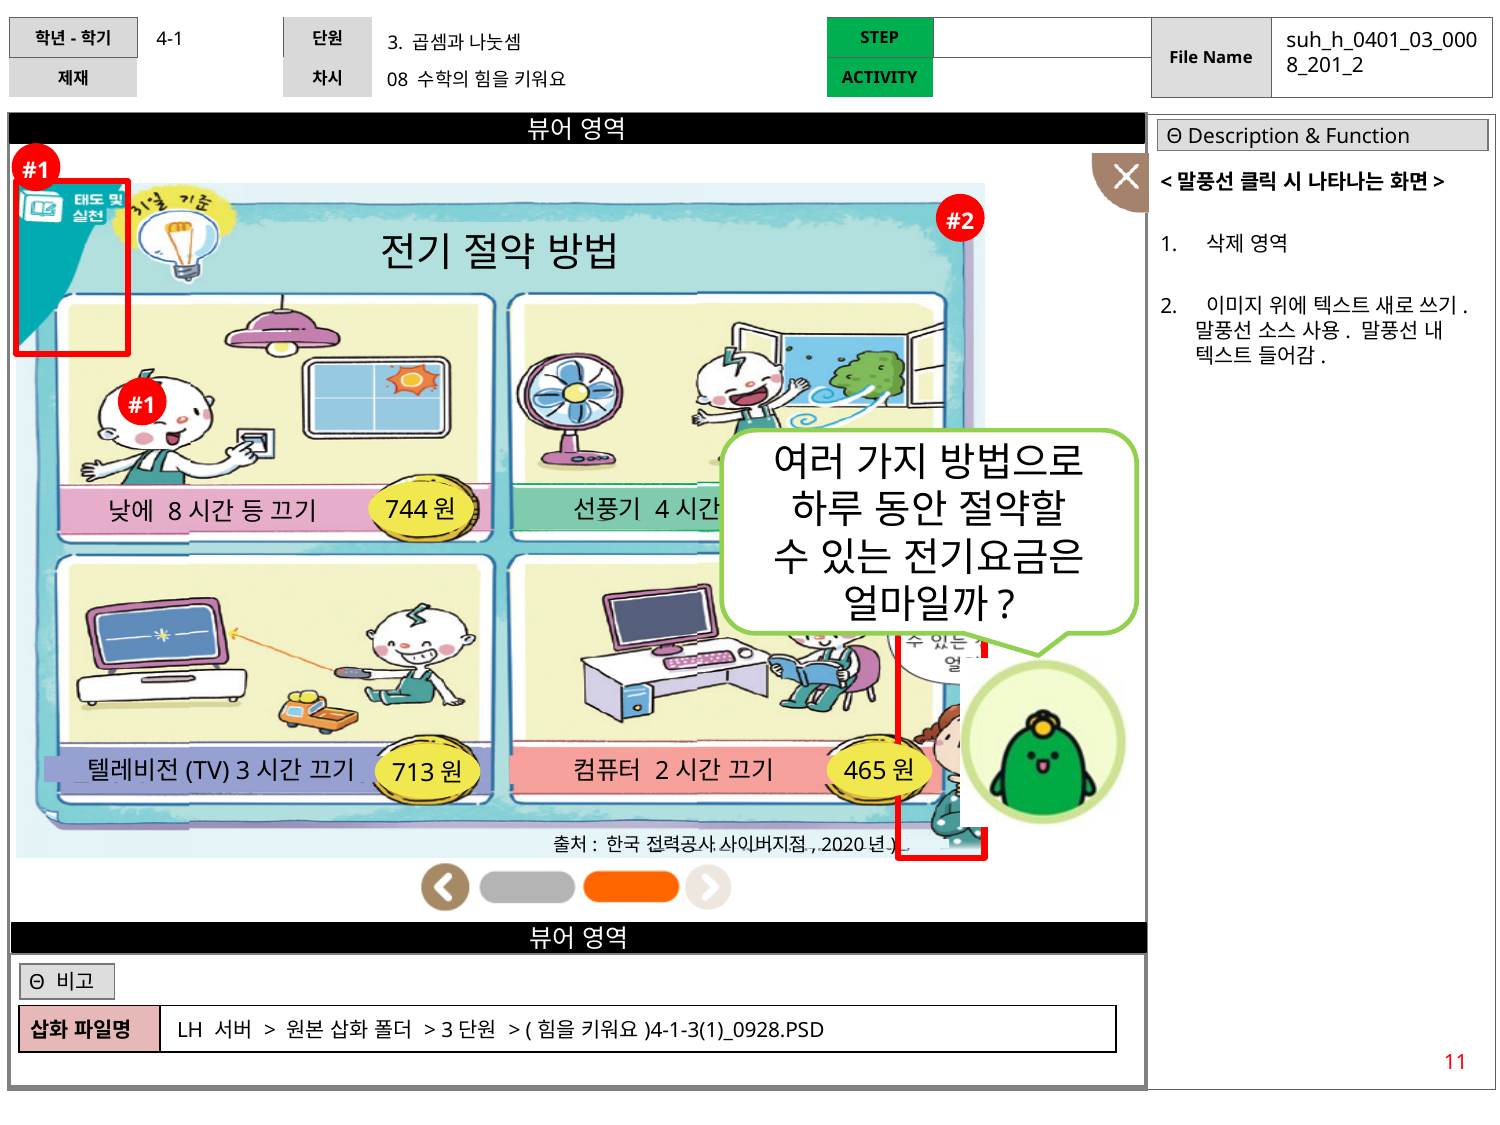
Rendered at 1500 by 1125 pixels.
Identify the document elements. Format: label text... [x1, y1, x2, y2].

text_box 08 수학의 힘을 키워요 [372, 60, 821, 96]
text_box #1 [9, 141, 63, 181]
text_box 3. 곱셈과 나눗셈 [372, 23, 828, 48]
text_box <말풍선 클릭 시 나타나는 화면> 삭제 영역 이미지 위에 텍스트 새로 쓰기. 말풍선 소스 사용. 말풍선 내 텍스트 들어감. [1145, 160, 1500, 501]
table_header 삽화 파일명 [20, 1006, 159, 1051]
text_box 4-1 [141, 18, 284, 55]
picture [1089, 153, 1149, 213]
picture [960, 657, 1127, 828]
text_box suh_h_0401_03_0008_201_2 [1271, 18, 1500, 84]
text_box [15, 181, 985, 858]
table_header LH 서버 > 원본 삽화 폴더 > 3단원 > (힘을 키워요)4-1-3(1)_0928.PSD [161, 1006, 1115, 1051]
table_header Θ Description & Function [1158, 120, 1487, 150]
text_box 여러 가지 방법으로 하루 동안 절약할 수 있는 전기요금은 얼마일까? [989, 428, 1139, 656]
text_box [419, 866, 736, 914]
